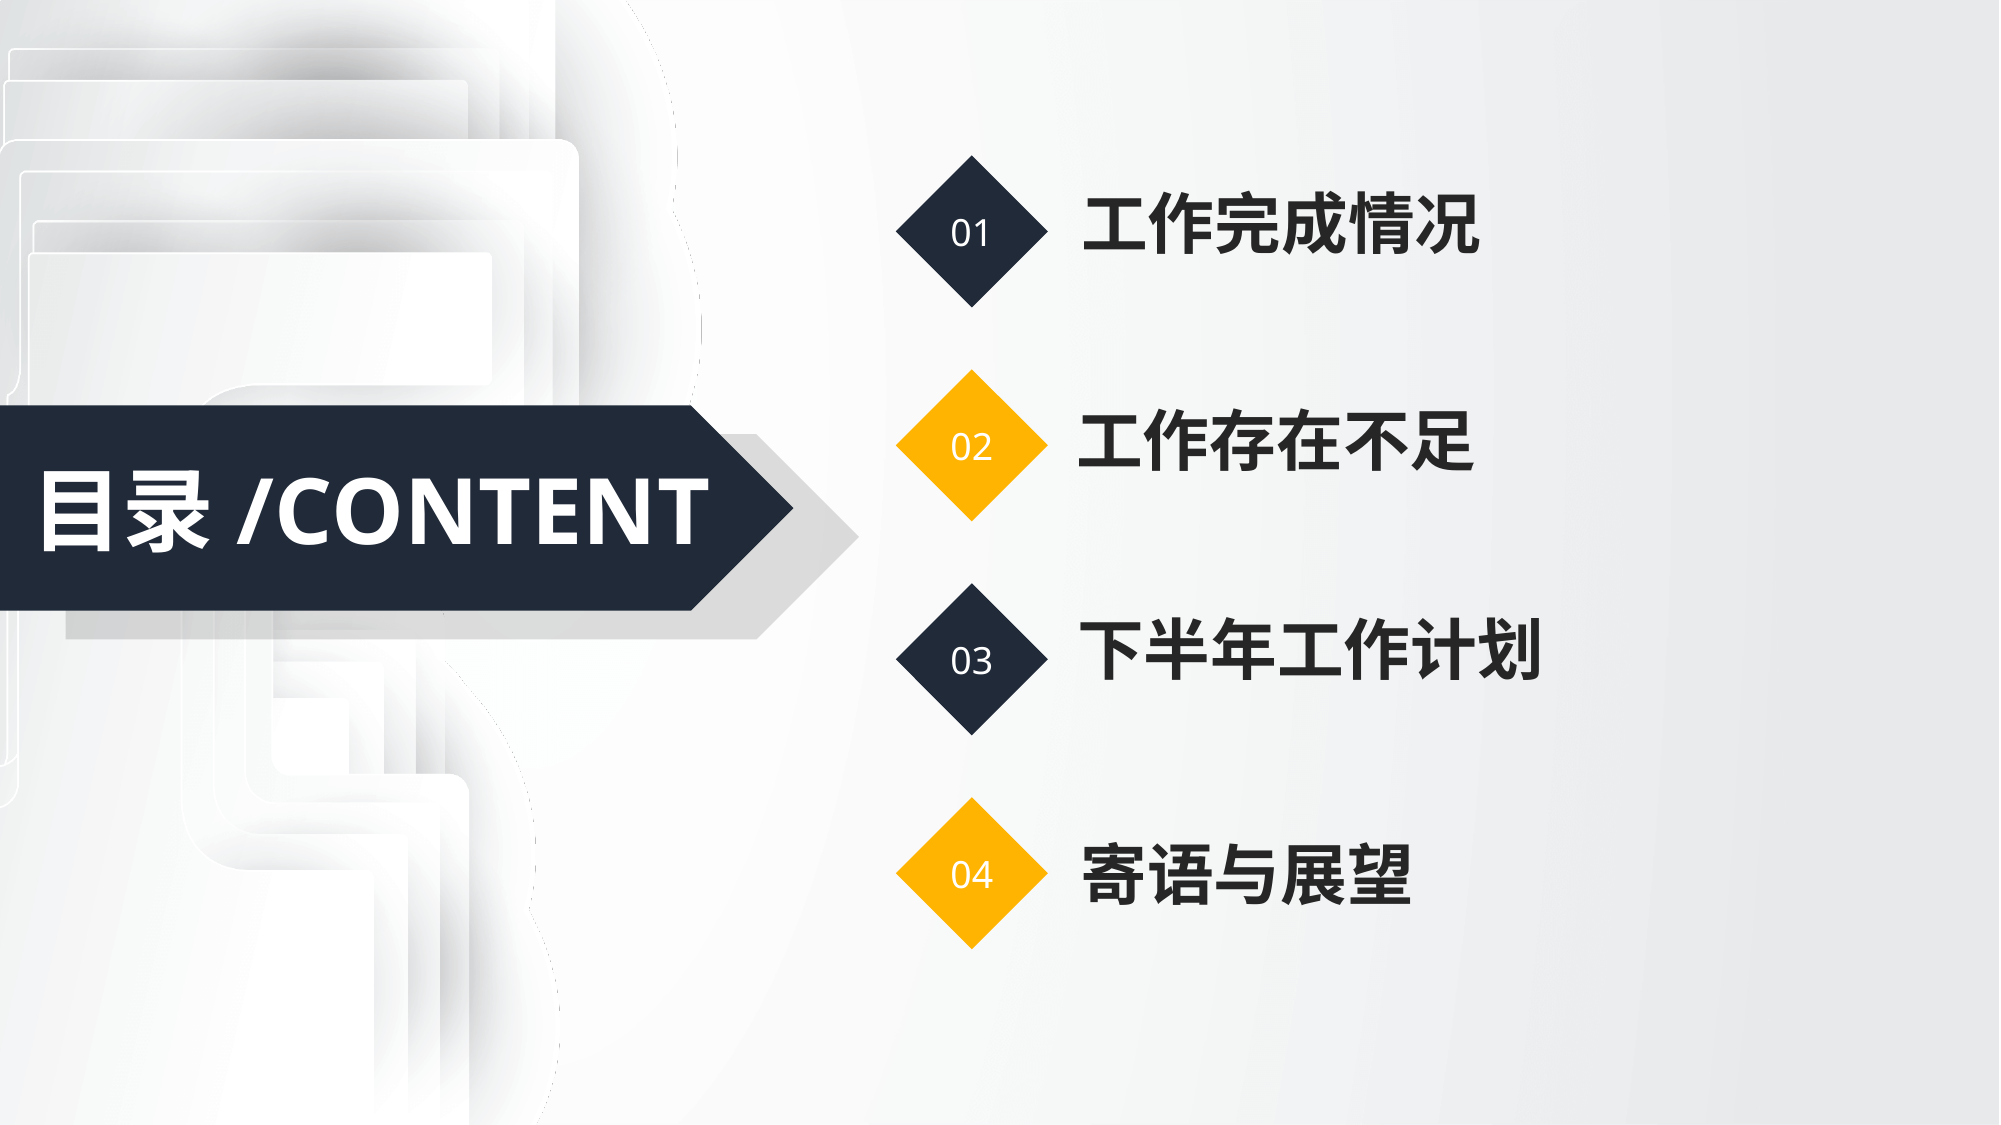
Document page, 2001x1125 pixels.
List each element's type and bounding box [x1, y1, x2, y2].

text_box [0, 405, 859, 640]
picture [0, 0, 1999, 1125]
